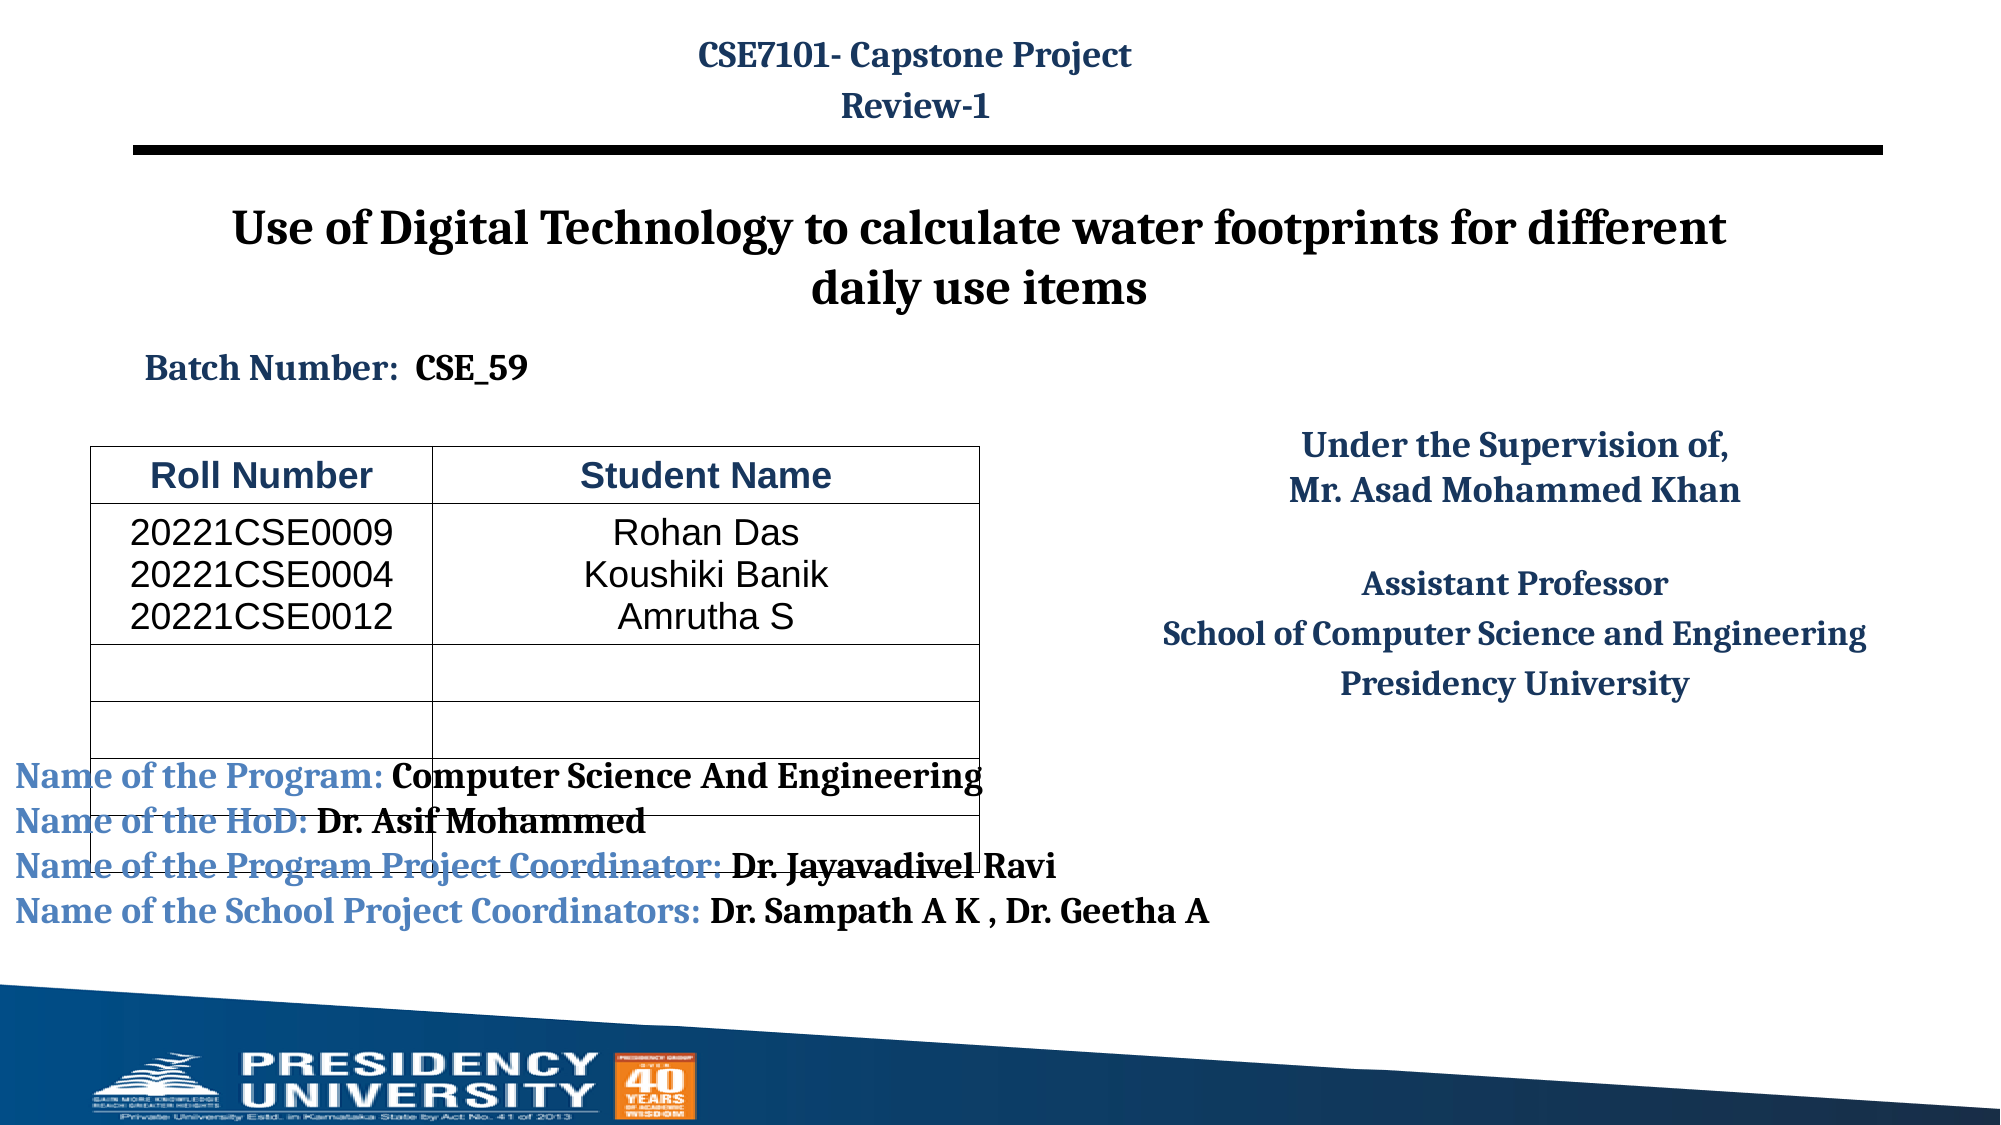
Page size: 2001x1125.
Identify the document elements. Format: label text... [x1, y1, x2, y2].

subtitle Batch Number: CSE_59 [129, 335, 850, 427]
text_box Under the Supervision of, Mr. Asad Mohammed Khan Assistant Professor School of Computer Science and Engineering Presidency University [1062, 412, 1968, 743]
table_header Student Name [433, 447, 979, 503]
table_header Roll Number [91, 447, 432, 503]
text_box CSE7101- Capstone Project Review-1 [464, 22, 1367, 142]
text_box Name of the Program: Computer Science And Engineering Name of the HoD: Dr. Asif Mohammed Name of the Program Project Coordinator: Dr. Jayavadivel Ravi Name of the School Project Coordinators: Dr. Sampath A K , Dr. Geetha A [0, 743, 2000, 1000]
table_cell Rohan Das Koushiki Banik Amrutha S [433, 504, 979, 644]
table_cell [91, 645, 432, 701]
picture [0, 1000, 2000, 1125]
title Use of Digital Technology to calculate water footprints for different daily use items [129, 175, 1830, 334]
table_cell [91, 702, 432, 743]
table_cell [433, 702, 979, 743]
table_cell [433, 645, 979, 701]
table_cell 20221CSE0009 20221CSE0004 20221CSE0012 [91, 504, 432, 644]
